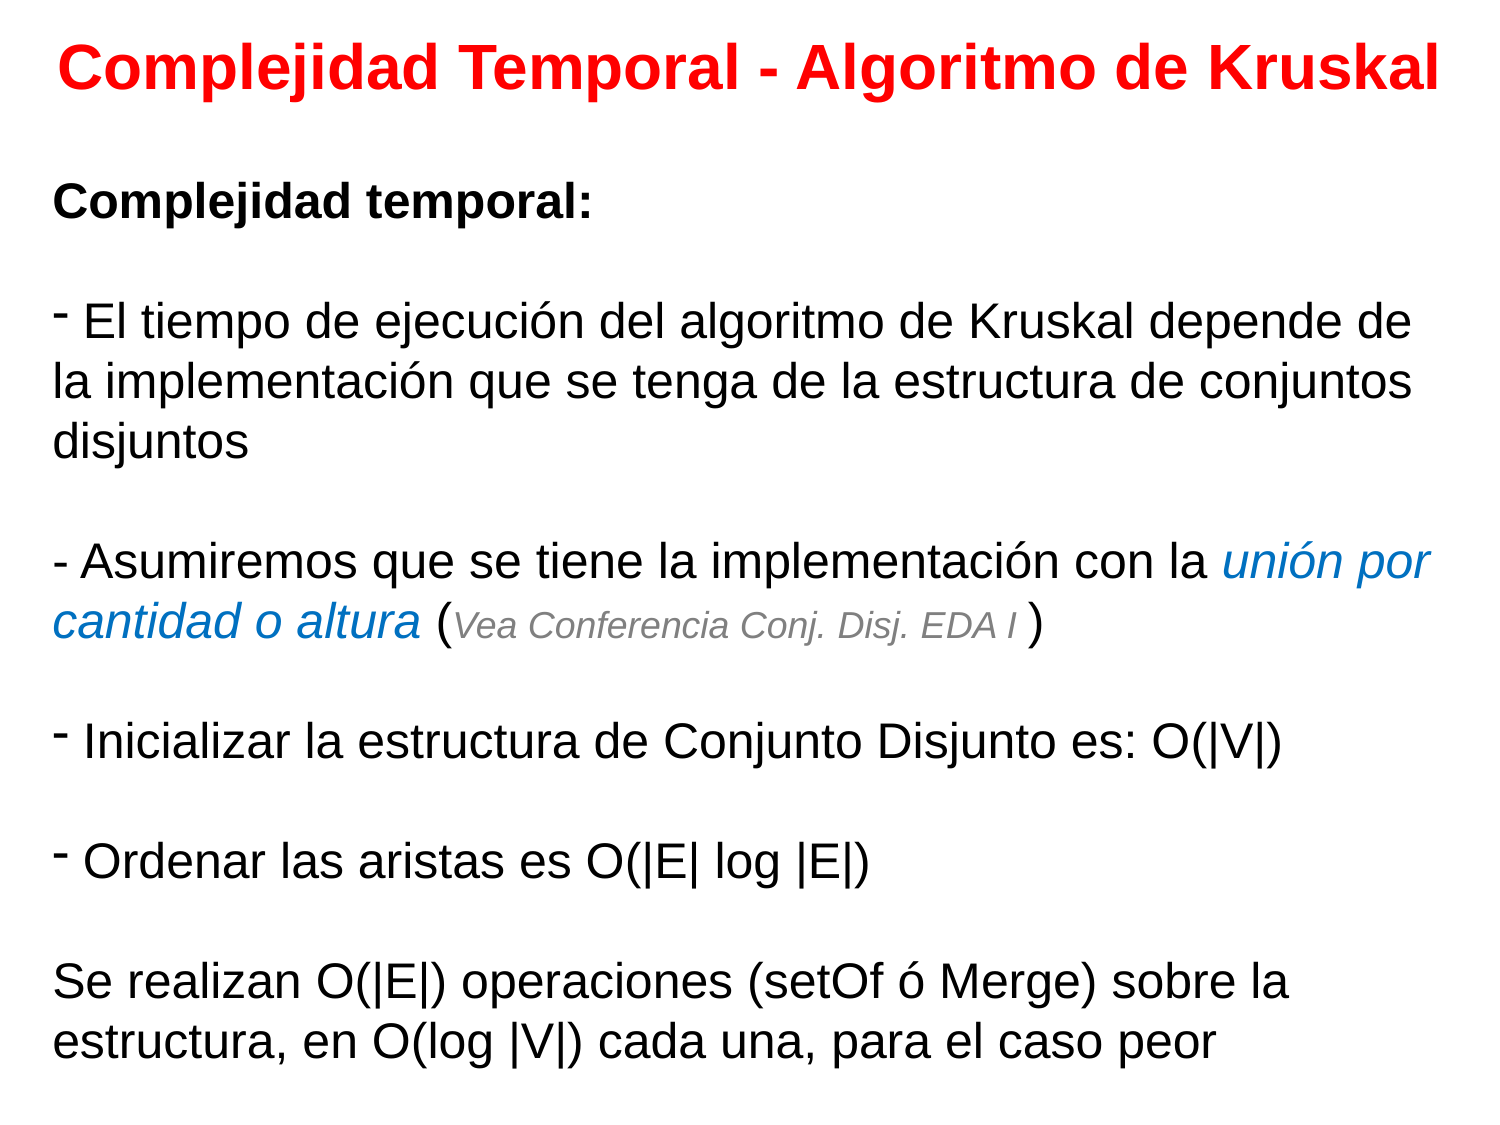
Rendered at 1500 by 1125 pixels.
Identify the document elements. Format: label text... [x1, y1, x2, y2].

text_box Complejidad Temporal - Algoritmo de Kruskal [37, 17, 1463, 131]
text_box Complejidad temporal: El tiempo de ejecución del algoritmo de Kruskal depende de la implementación que se tenga de la estructura de conjuntos disjuntos - Asumiremos que se tiene la implementación con la unión por cantidad o altura (Vea Conferencia Conj. Disj. EDA I ) Inicializar la estructura de Conjunto Disjunto es: O(|V|) Ordenar las aristas es O(|E| log |E|) Se realizan O(|E|) operaciones (setOf ó Merge) sobre la estructura, en O(log |V|) cada una, para el caso peor [37, 161, 1475, 1125]
